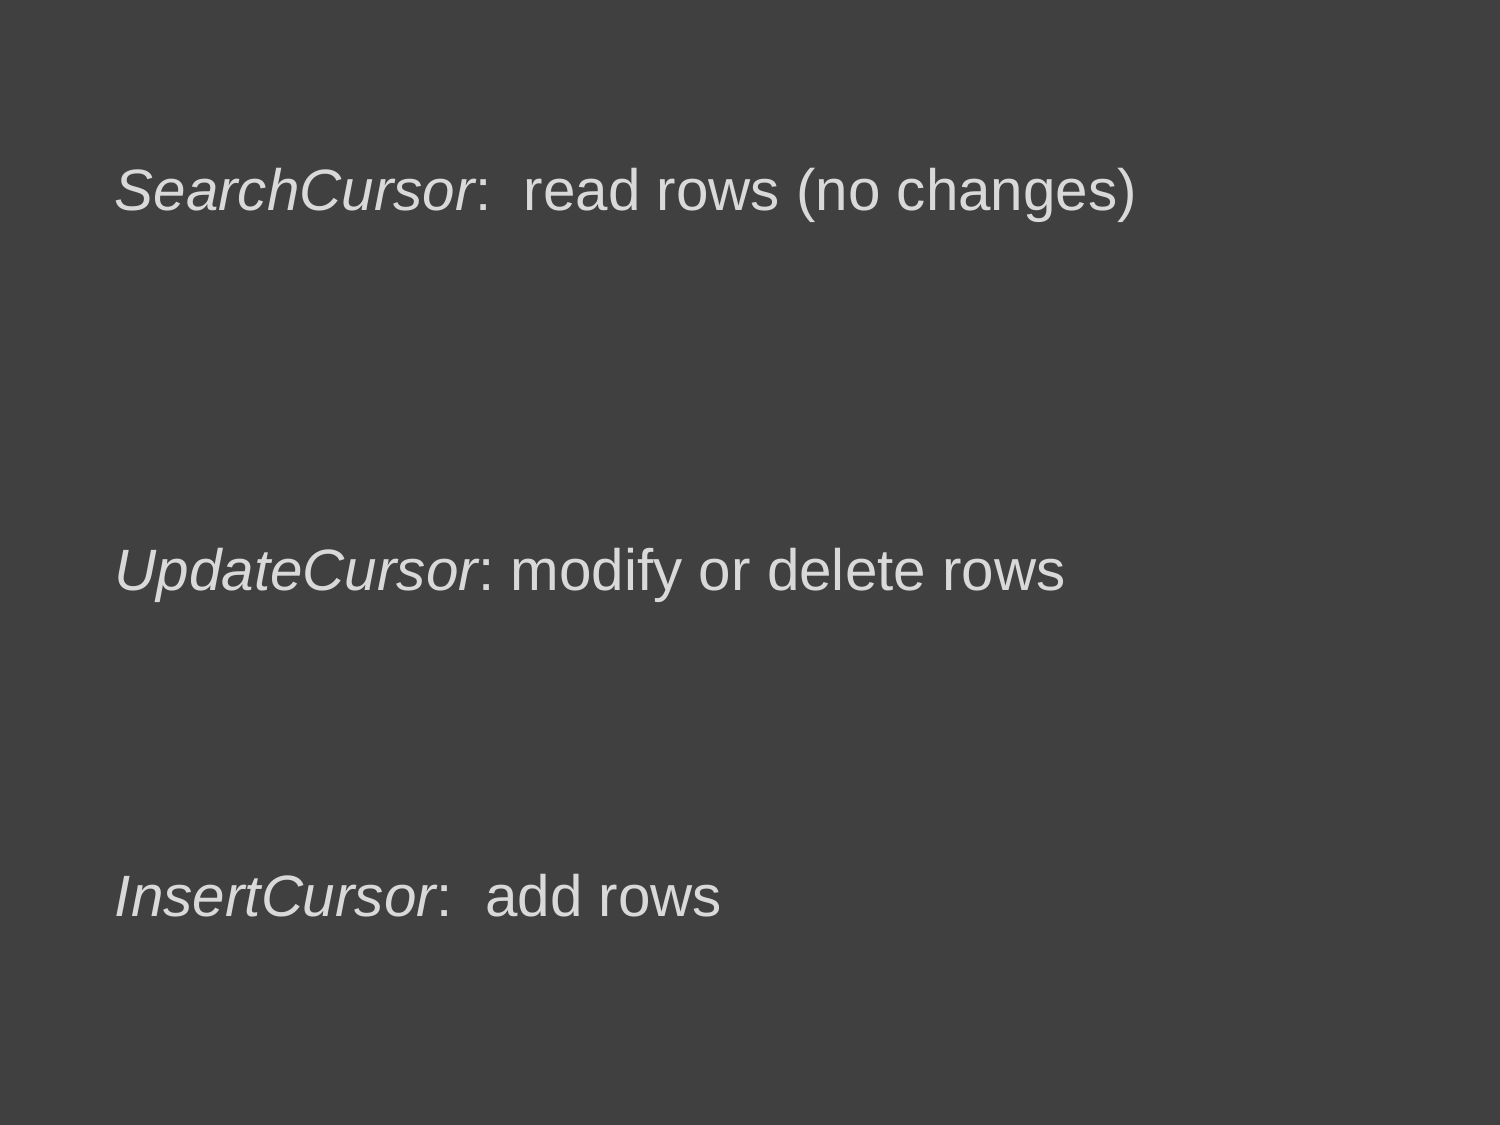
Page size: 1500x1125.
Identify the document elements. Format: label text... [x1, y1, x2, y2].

list SearchCursor: read rows (no changes) UpdateCursor: modify or delete rows InsertCursor: add rows [24, 62, 1500, 1088]
